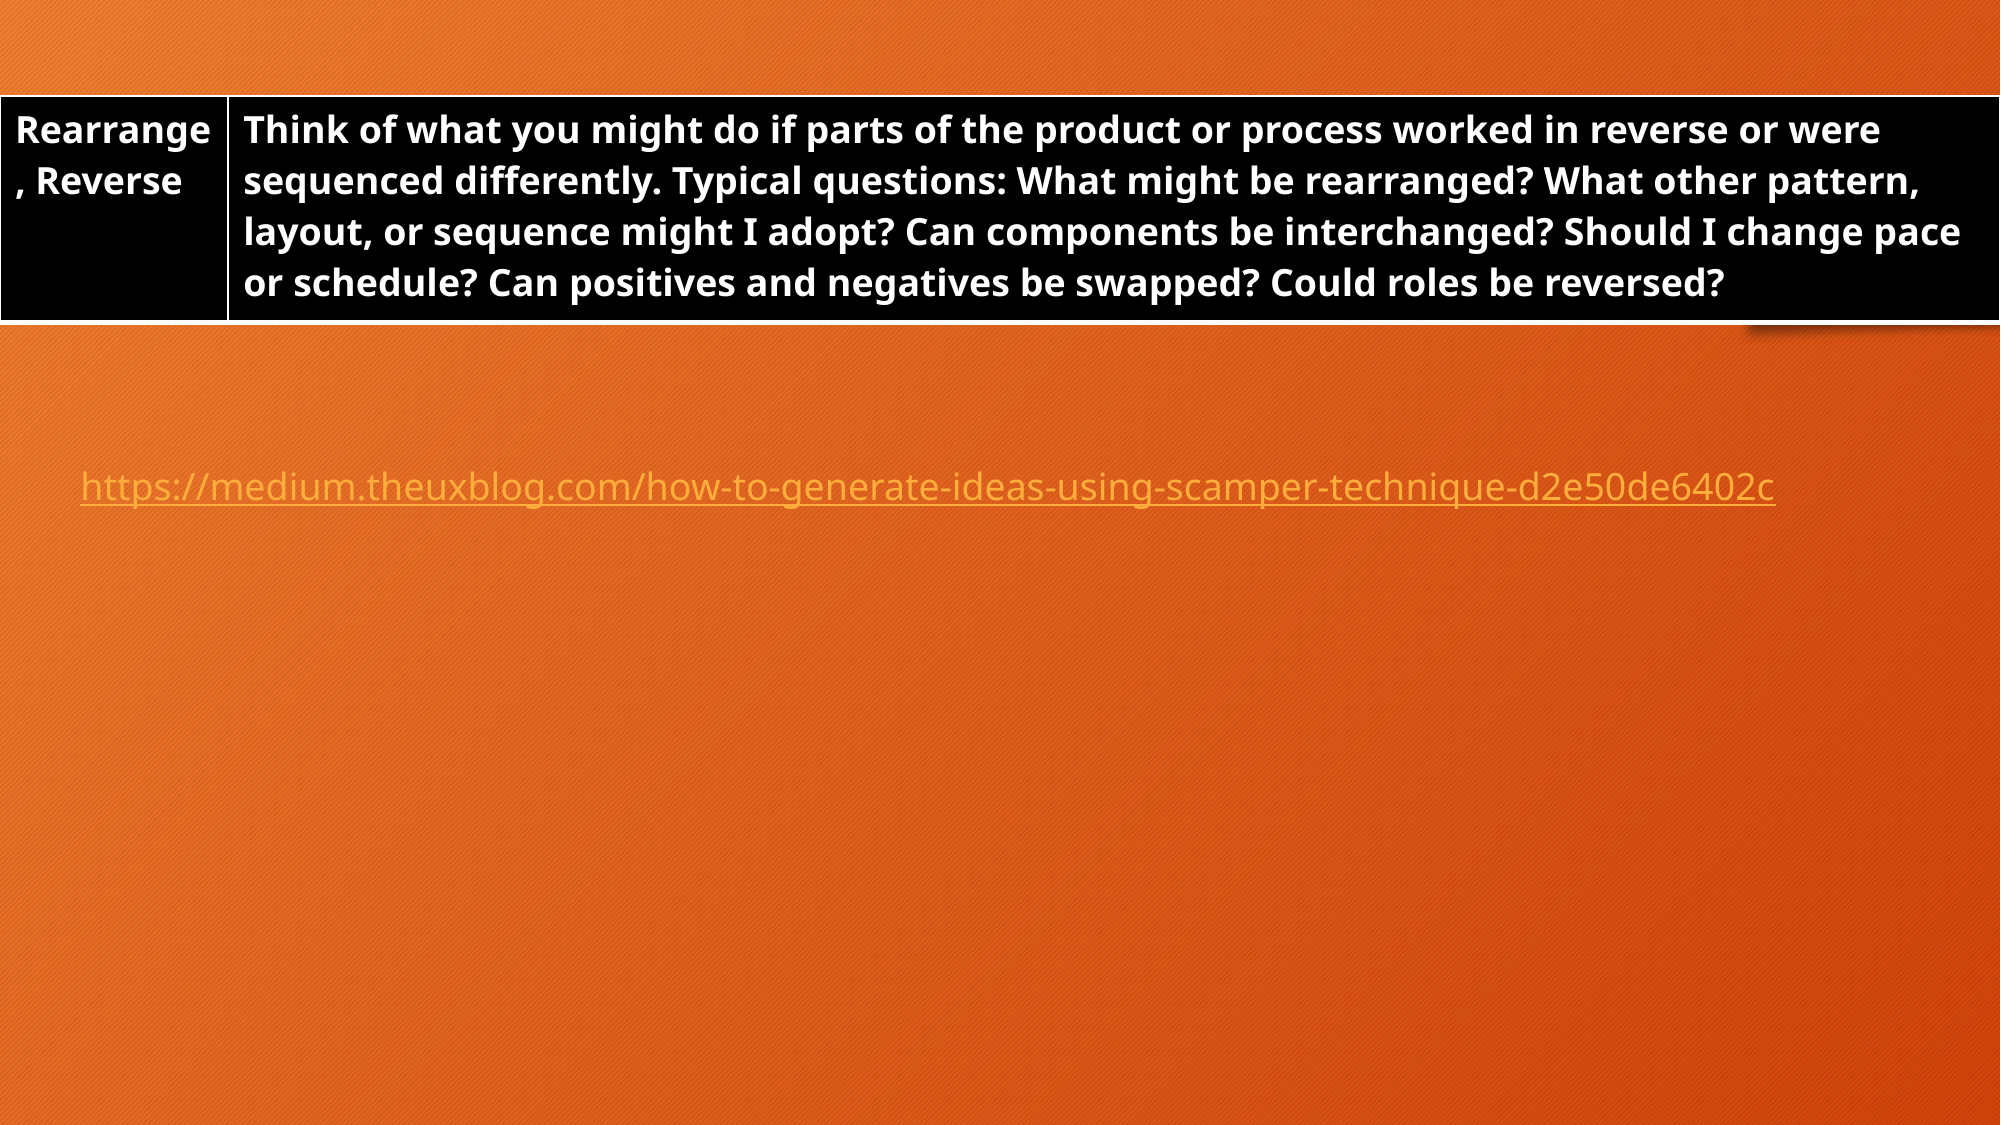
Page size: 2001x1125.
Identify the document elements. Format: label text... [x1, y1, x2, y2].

text_box https://medium.theuxblog.com/how-to-generate-ideas-using-scamper-technique-d2e50de6402c [65, 455, 1834, 522]
picture [1736, 325, 2000, 347]
table_header Rearrange, Reverse [1, 97, 227, 320]
table_header Think of what you might do if parts of the product or process worked in reverse or were sequenced differently. Typical questions: What might be rearranged? What other pattern, layout, or sequence might I adopt? Can components be interchanged? Should I change pace or schedule? Can positives and negatives be swapped? Could roles be reversed? [229, 97, 1999, 320]
